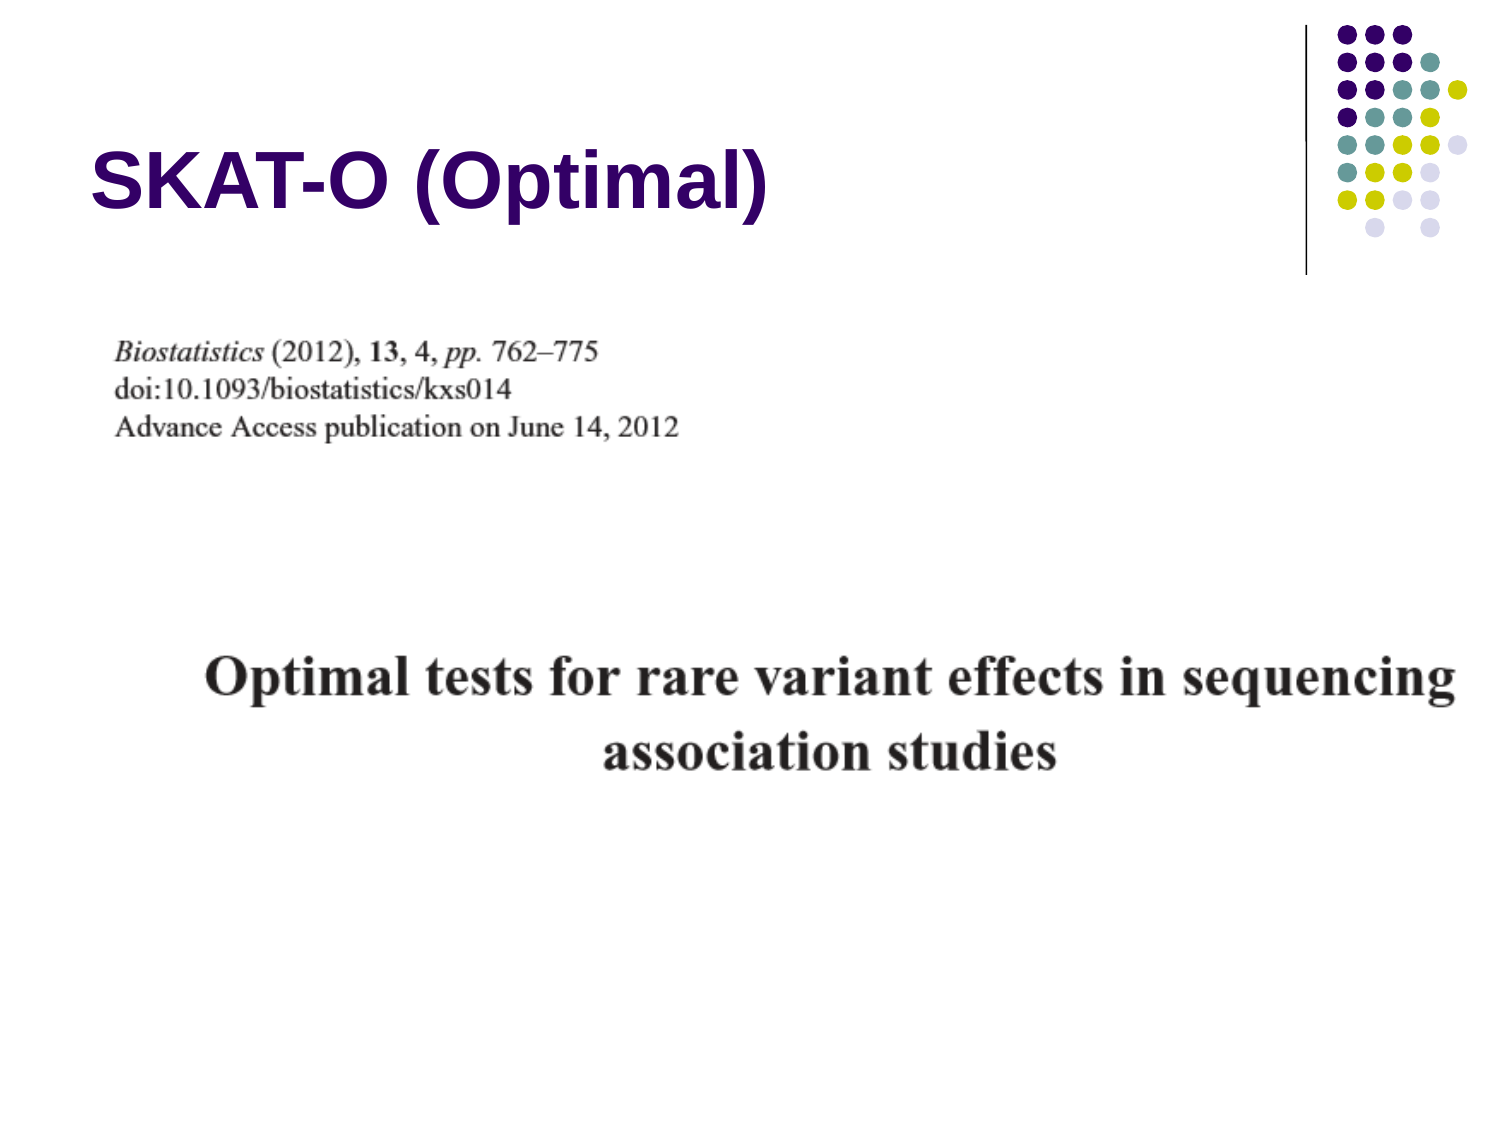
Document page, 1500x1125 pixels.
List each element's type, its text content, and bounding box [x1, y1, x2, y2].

title SKAT-O (Optimal) [74, 19, 1313, 233]
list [74, 312, 1468, 801]
